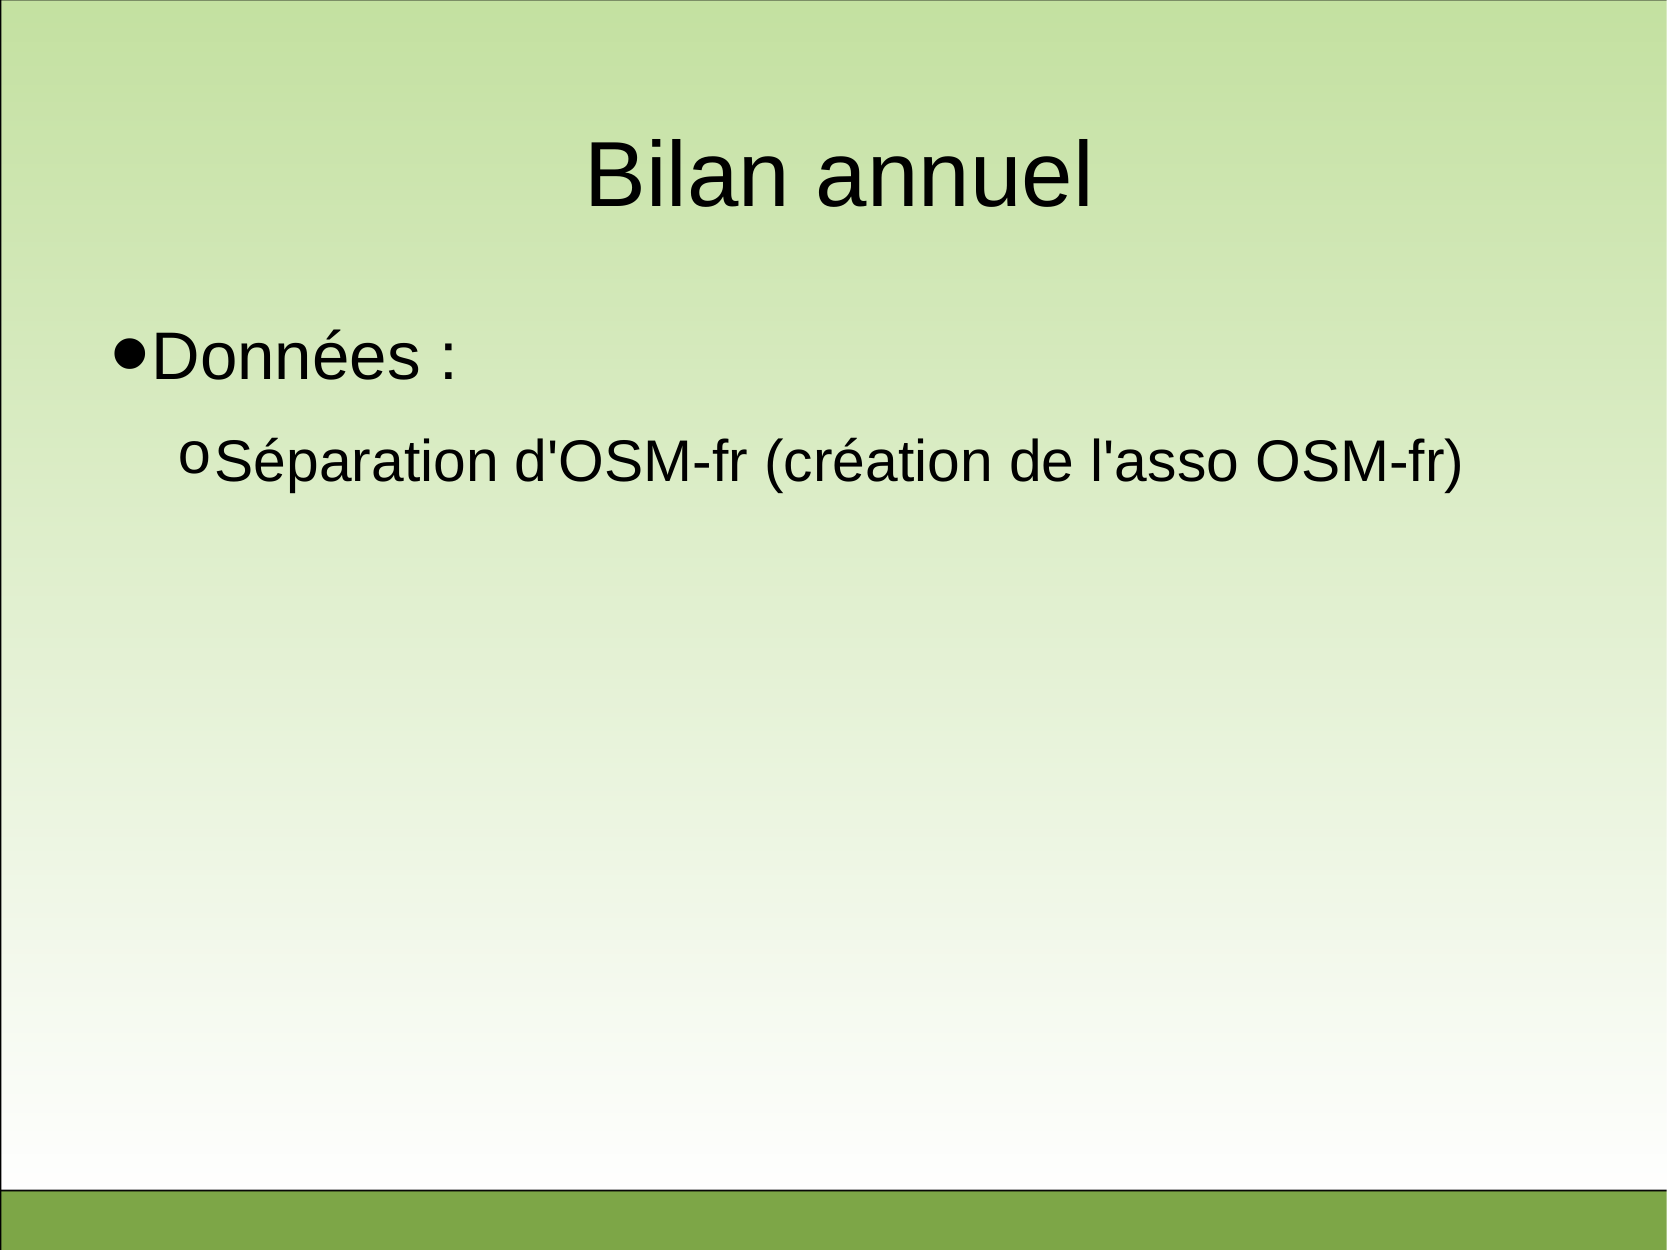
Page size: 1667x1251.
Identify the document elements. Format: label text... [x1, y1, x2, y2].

title Bilan annuel [83, 63, 1596, 264]
list Données : Séparation d'OSM-fr (création de l'asso OSM-fr) [83, 297, 1596, 1130]
picture [0, 0, 1667, 1250]
